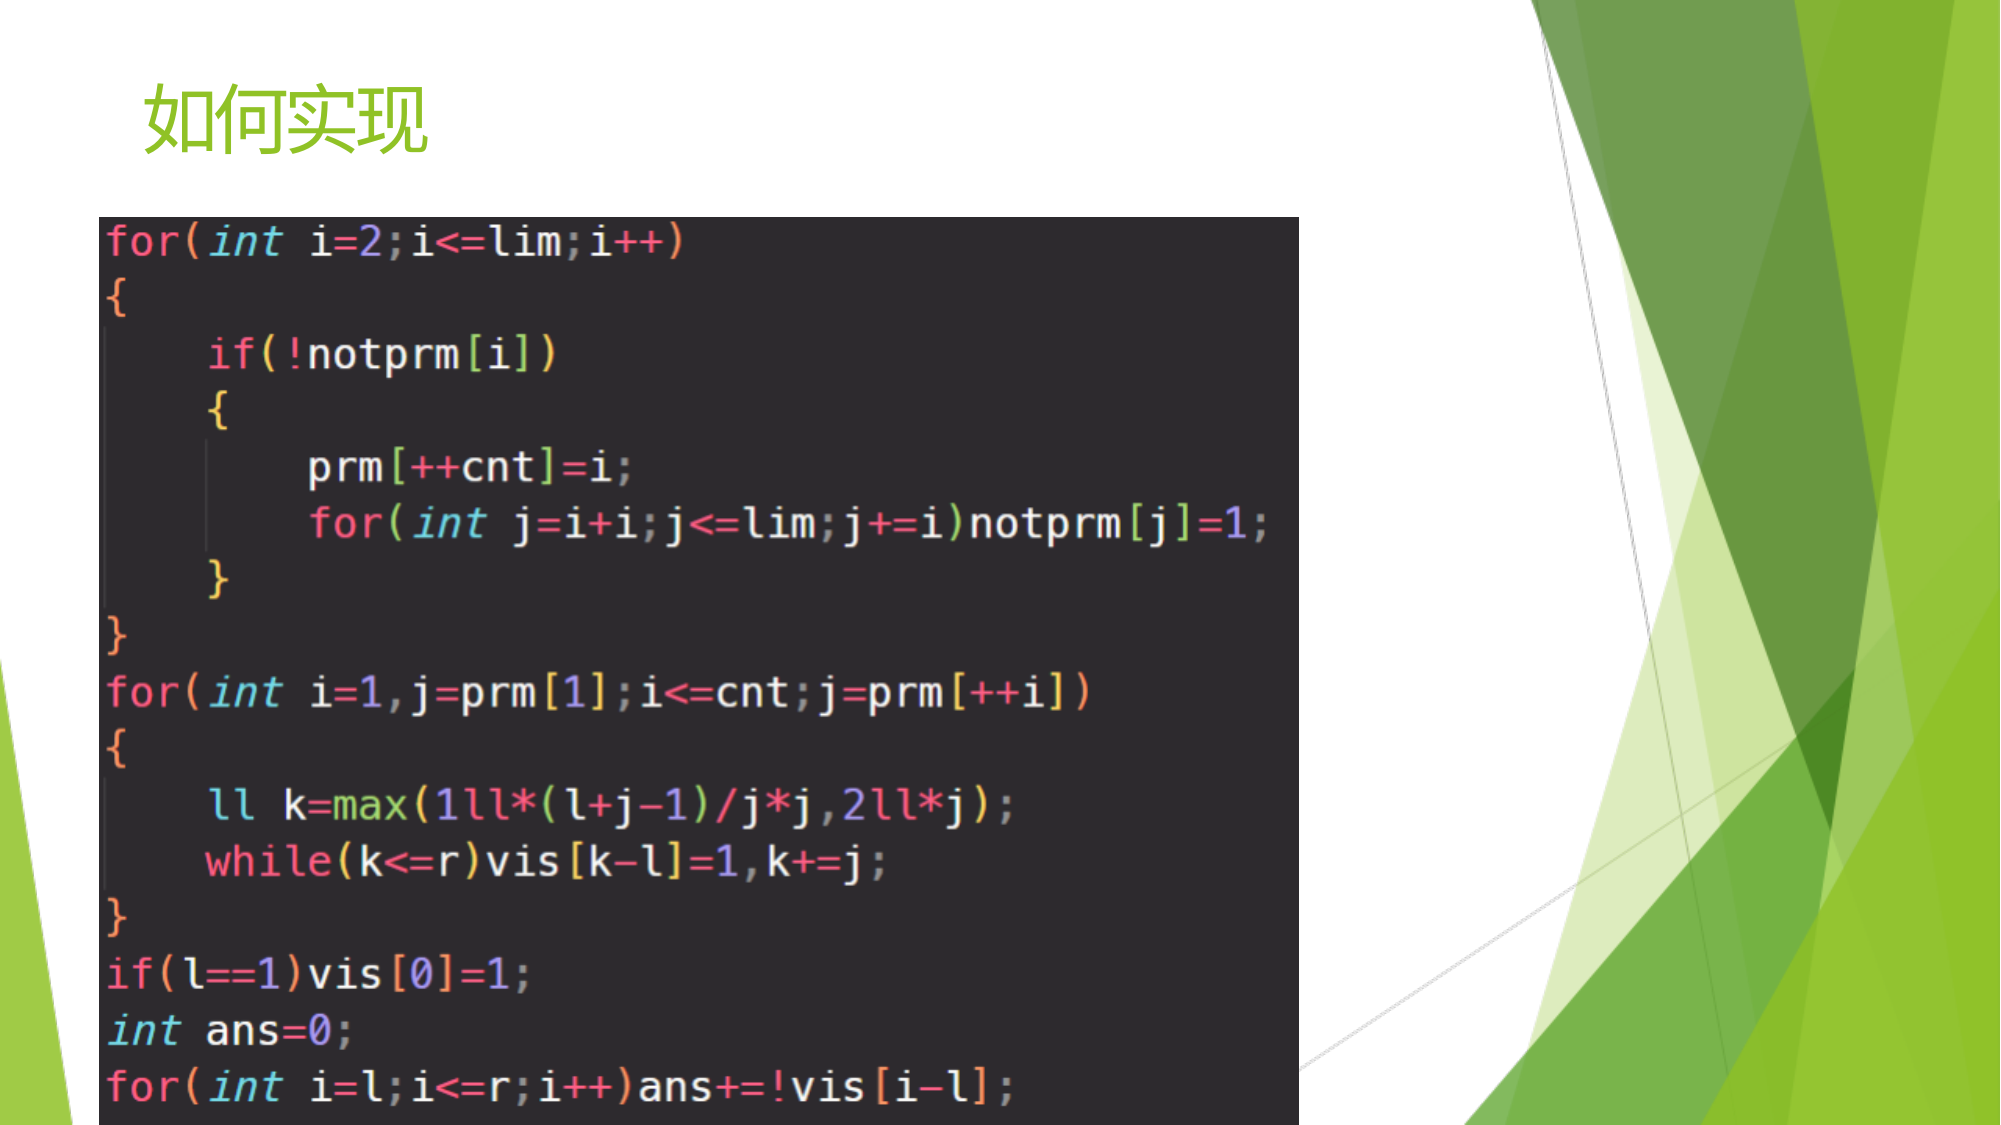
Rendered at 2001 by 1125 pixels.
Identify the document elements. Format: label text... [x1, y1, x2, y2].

text_box 如何实现 [139, 0, 1216, 217]
picture [99, 0, 2000, 1125]
picture [0, 658, 74, 1125]
